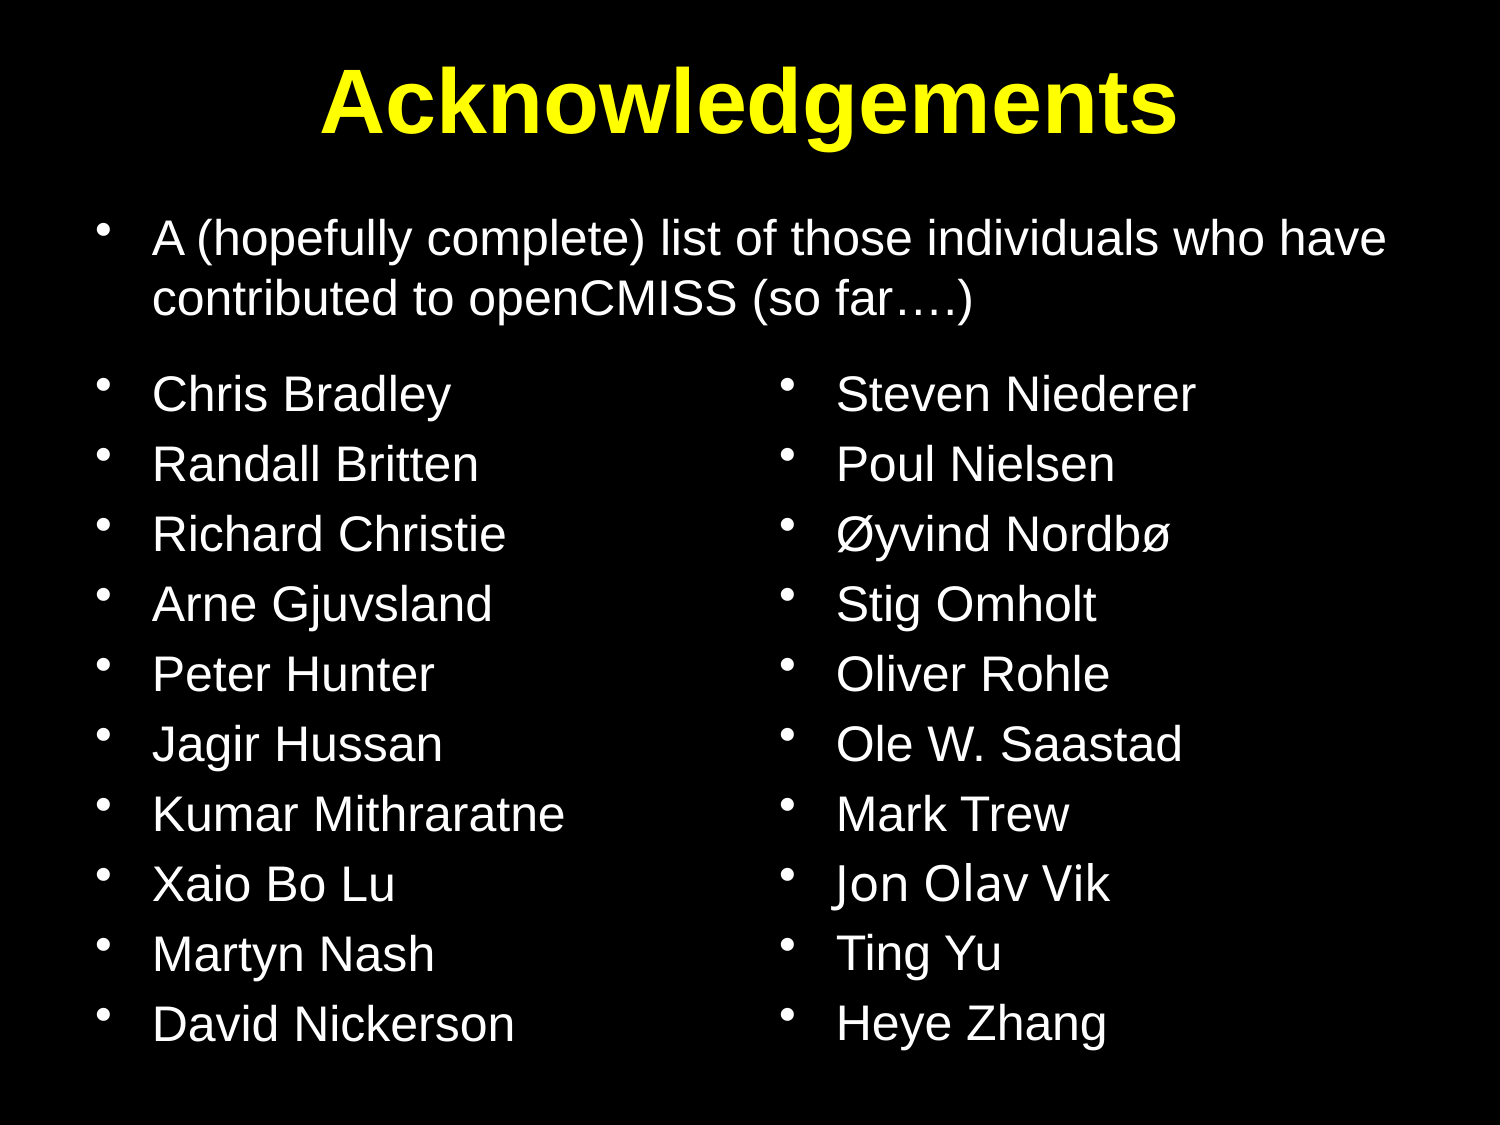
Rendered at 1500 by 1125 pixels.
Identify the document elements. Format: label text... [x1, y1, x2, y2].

text_box Chris Bradley Randall Britten Richard Christie Arne Gjuvsland Peter Hunter Jagir Hussan Kumar Mithraratne Xaio Bo Lu Martyn Nash David Nickerson [80, 353, 747, 1084]
list A (hopefully complete) list of those individuals who have contributed to openCMISS (so far….) [80, 197, 1431, 402]
text_box Steven Niederer Poul Nielsen Øyvind Nordbø Stig Omholt Oliver Rohle Ole W. Saastad Mark Trew Jon Olav Vik Ting Yu Heye Zhang [764, 353, 1431, 1083]
title Acknowledgements [74, 2, 1426, 191]
